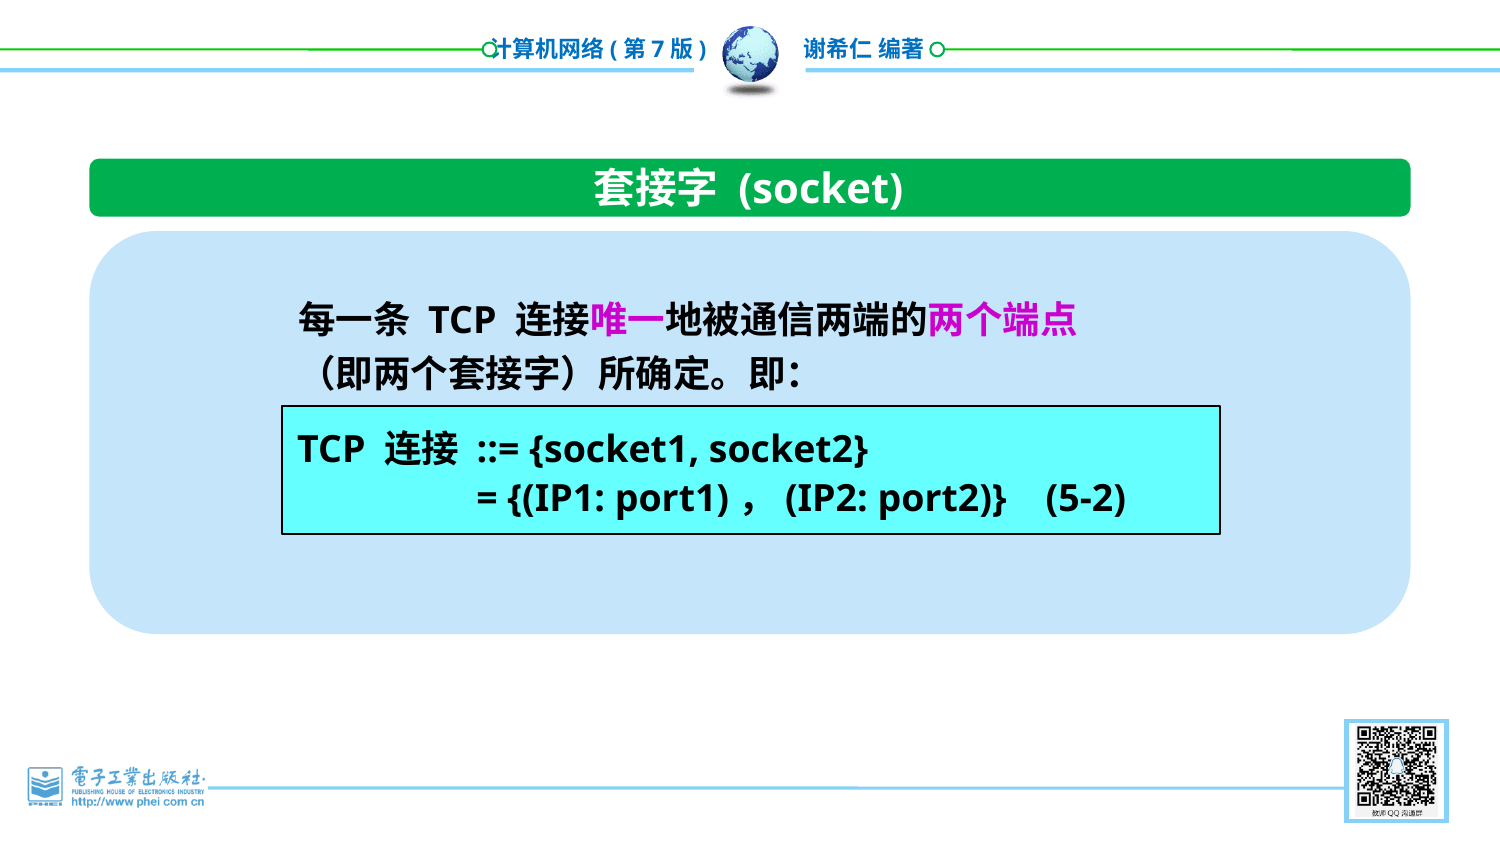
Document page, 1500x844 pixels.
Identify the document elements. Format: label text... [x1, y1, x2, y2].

text_box 每一条 TCP 连接唯一地被通信两端的两个端点（即两个套接字）所确定。即： [283, 279, 1117, 403]
text_box [87, 228, 1413, 637]
text_box TCP 连接 ::= {socket1, socket2} = {(IP1: port1)，(IP2: port2)} (5-2) [280, 404, 1222, 536]
picture [1355, 724, 1438, 817]
text_box 套接字 (socket) [578, 154, 919, 220]
text_box [89, 158, 578, 217]
picture [720, 24, 780, 100]
picture [23, 764, 208, 809]
text_box [919, 158, 1411, 217]
